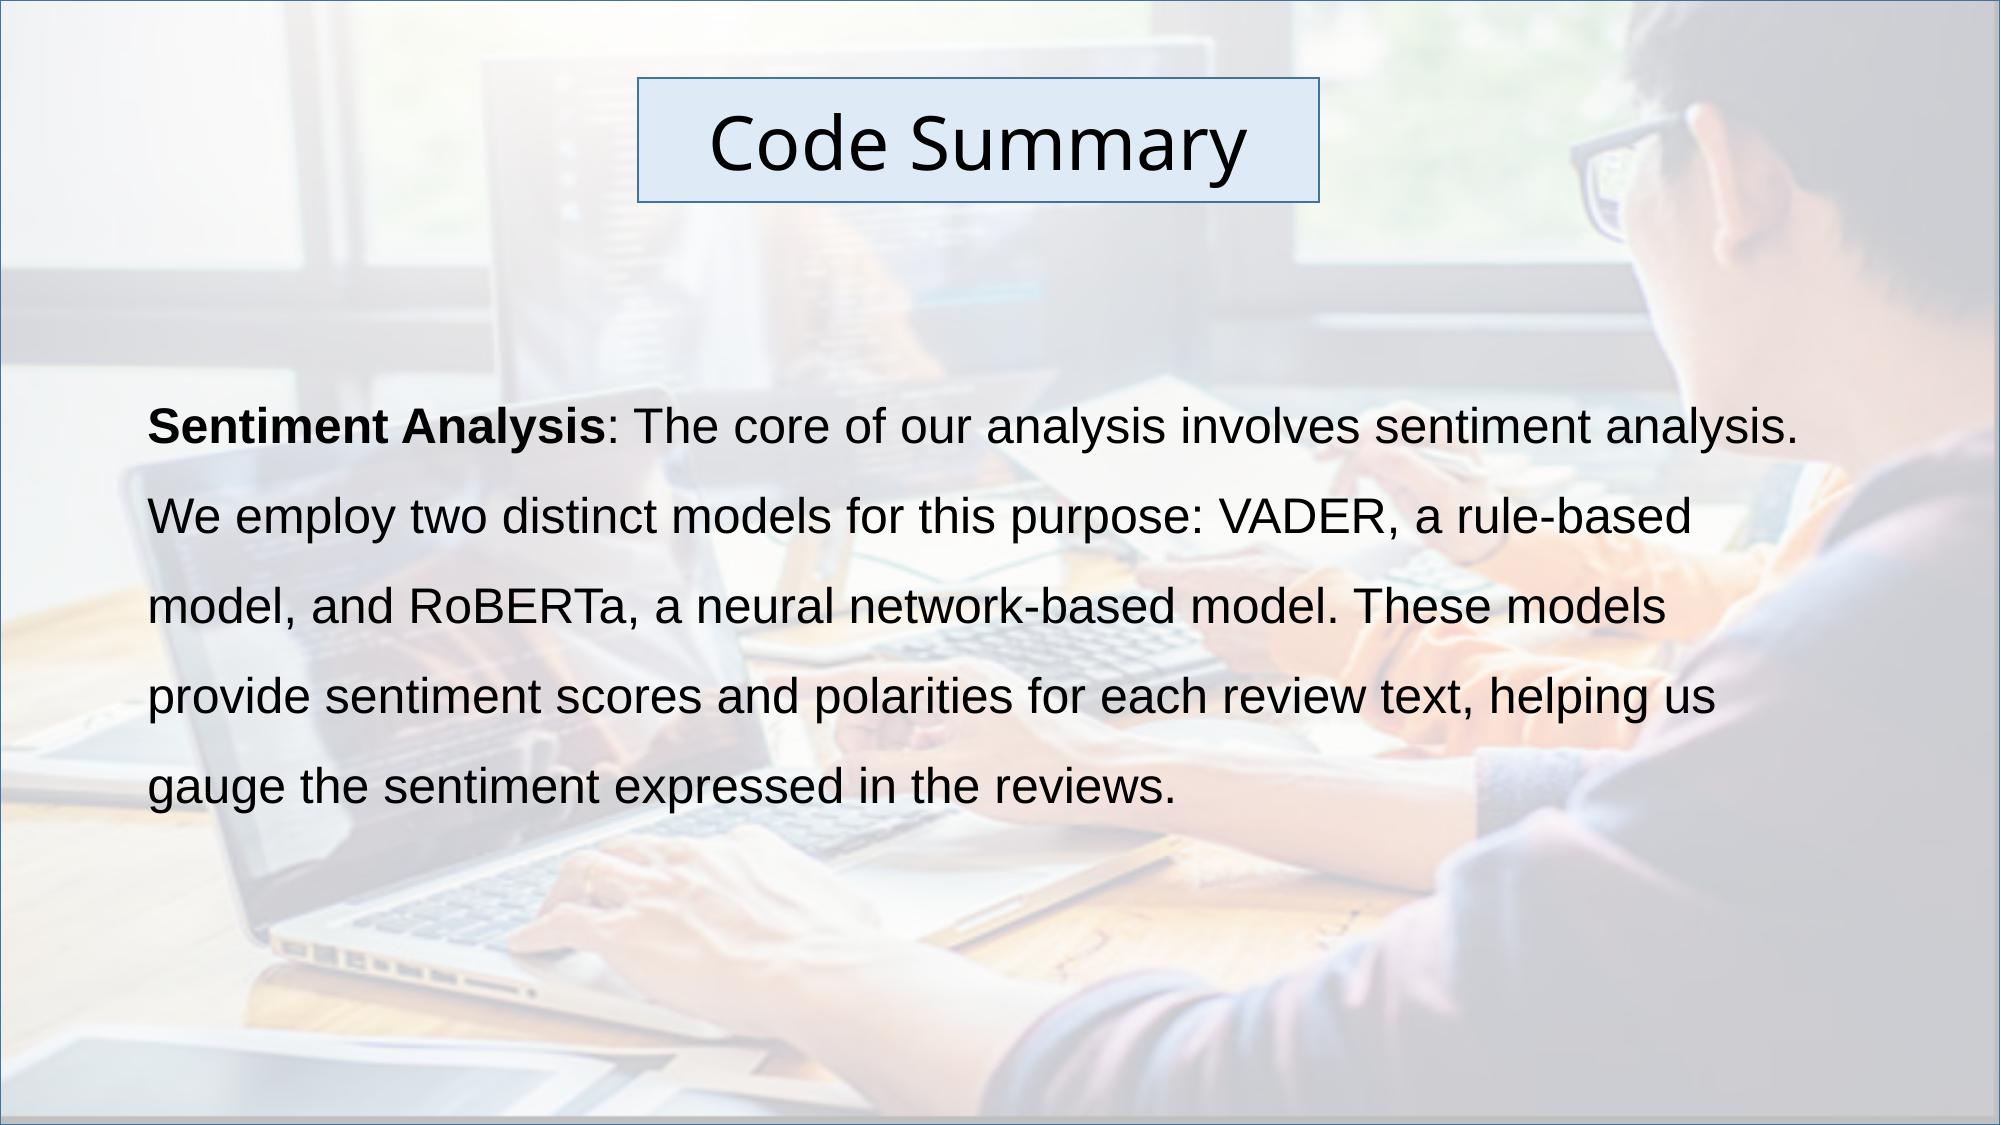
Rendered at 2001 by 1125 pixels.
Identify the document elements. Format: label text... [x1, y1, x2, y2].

text_box Sentiment Analysis: The core of our analysis involves sentiment analysis. We employ two distinct models for this purpose: VADER, a rule-based model, and RoBERTa, a neural network-based model. These models provide sentiment scores and polarities for each review text, helping us gauge the sentiment expressed in the reviews. [57, 295, 1855, 866]
text_box Code Summary [637, 77, 1320, 203]
text_box [0, 0, 2000, 1125]
